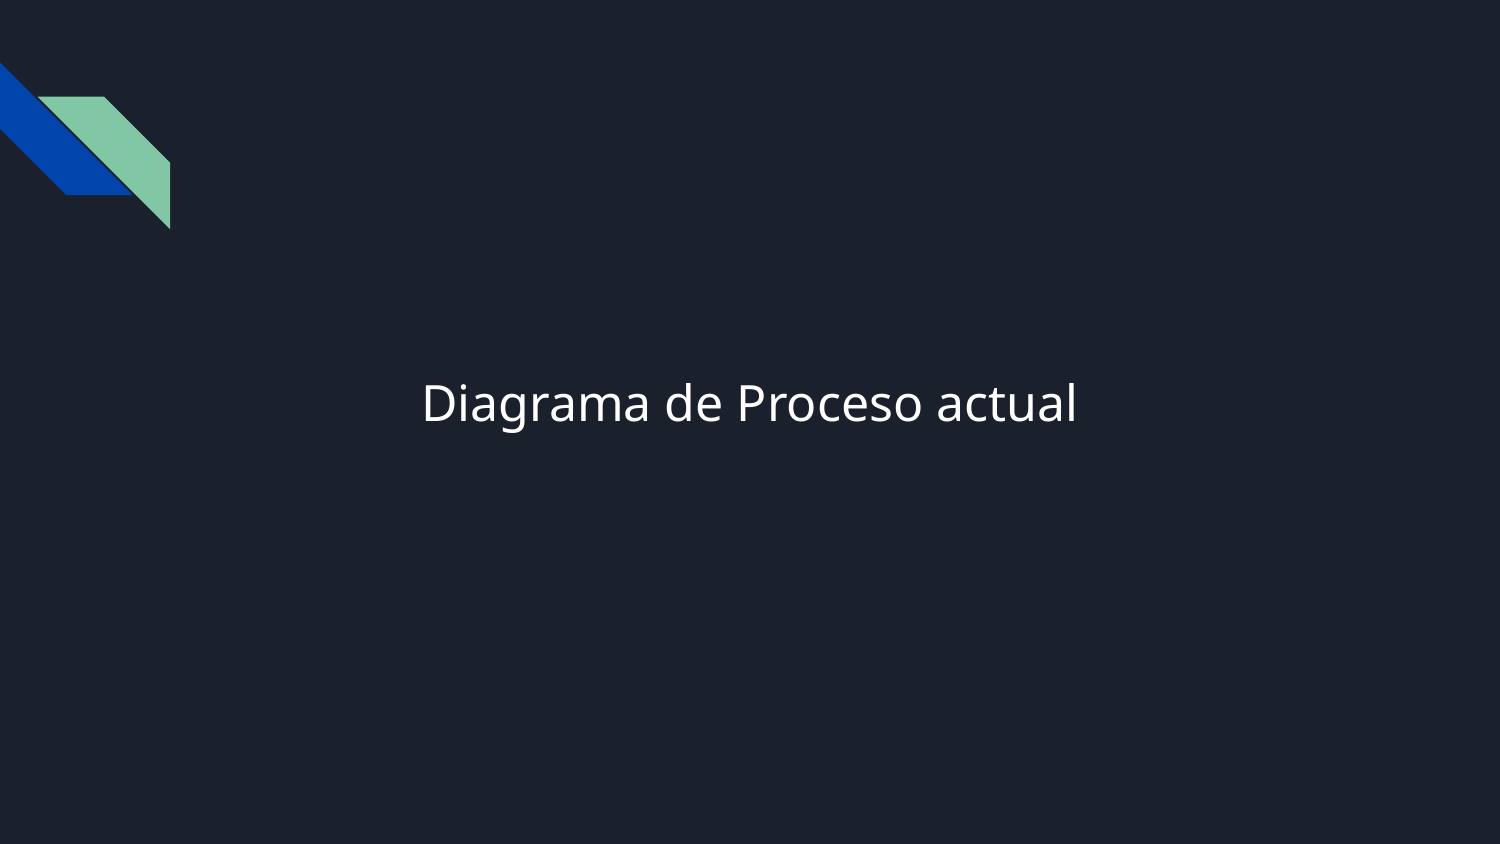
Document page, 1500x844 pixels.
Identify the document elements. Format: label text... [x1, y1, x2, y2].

title Diagrama de Proceso actual [0, 356, 1500, 488]
